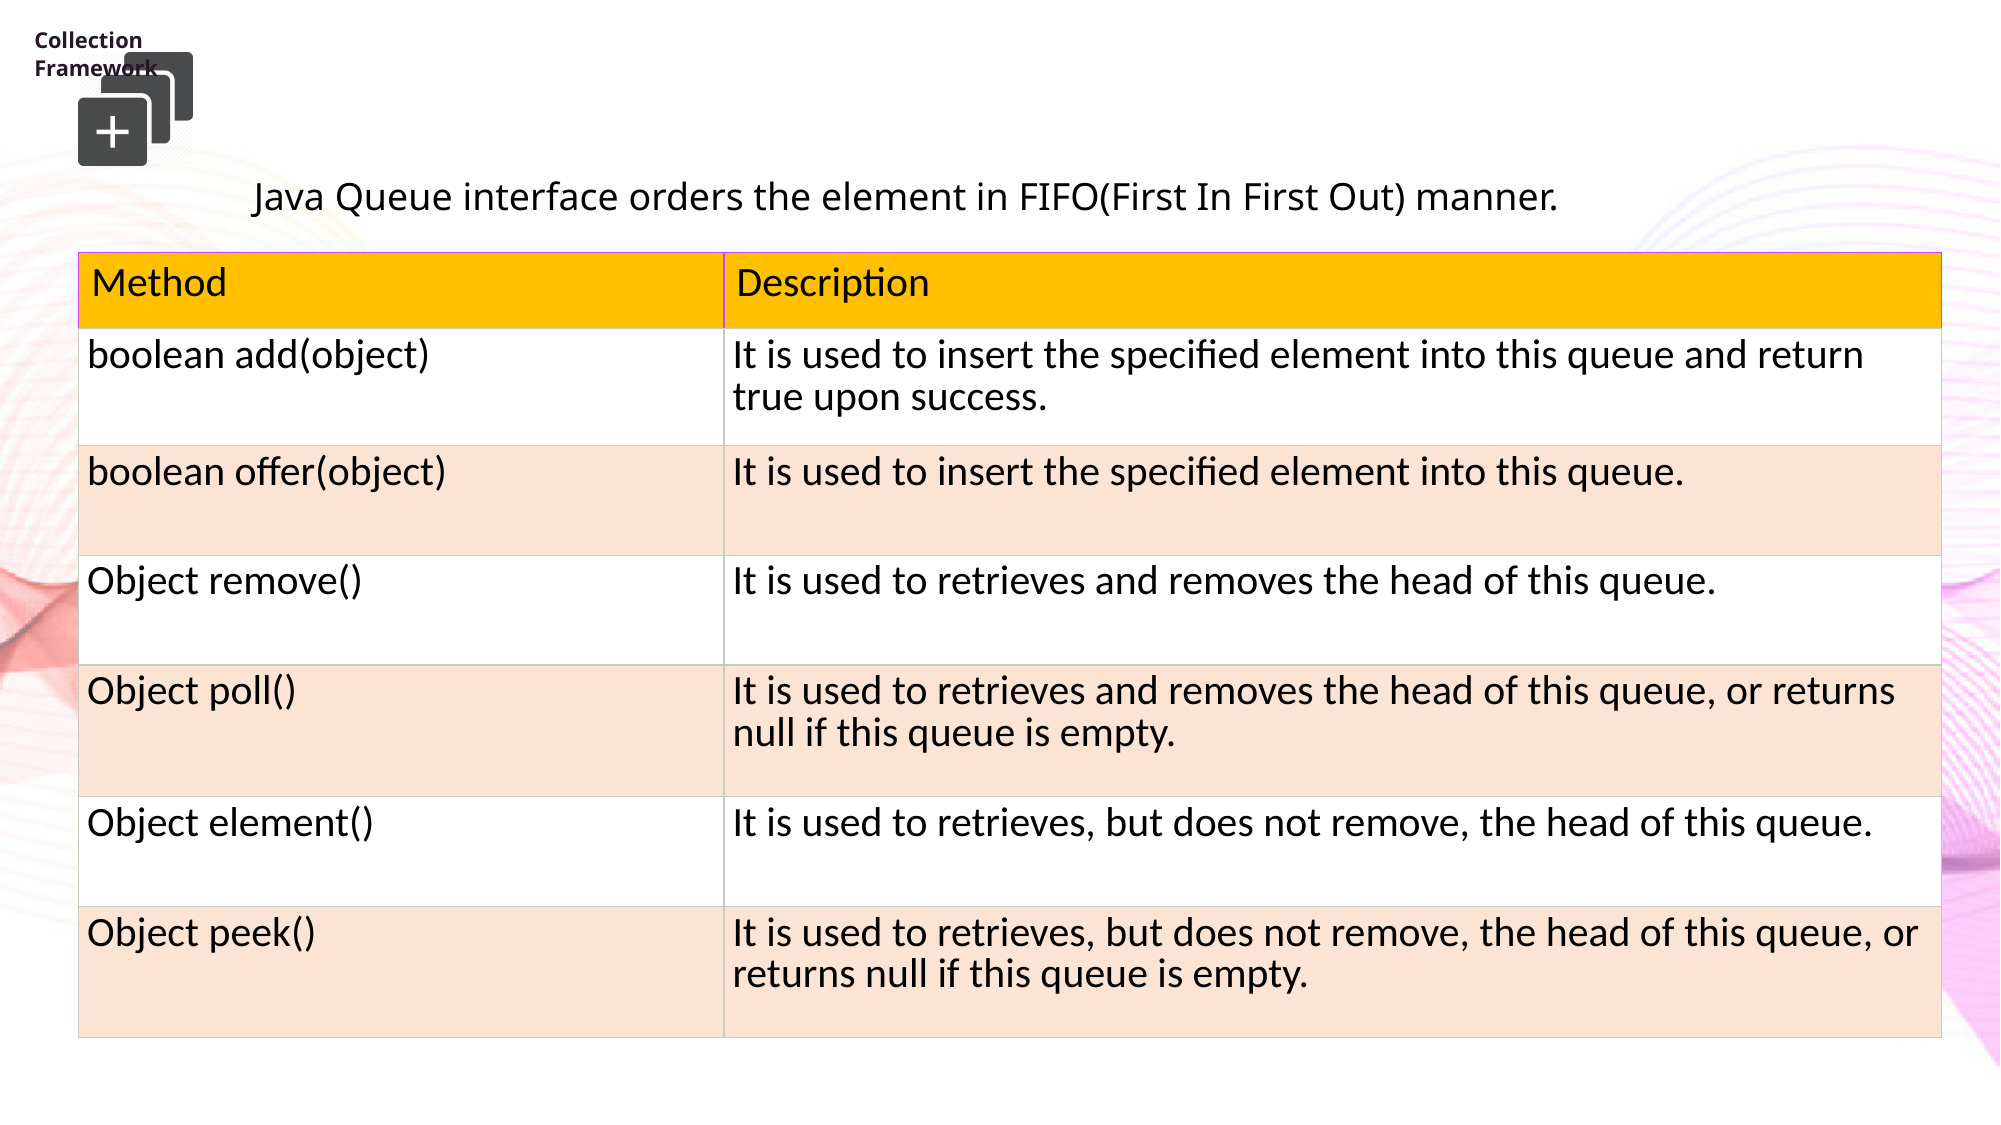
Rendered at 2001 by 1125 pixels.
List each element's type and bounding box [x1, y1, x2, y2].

text_box [19, 17, 266, 166]
picture [0, 0, 2000, 1125]
